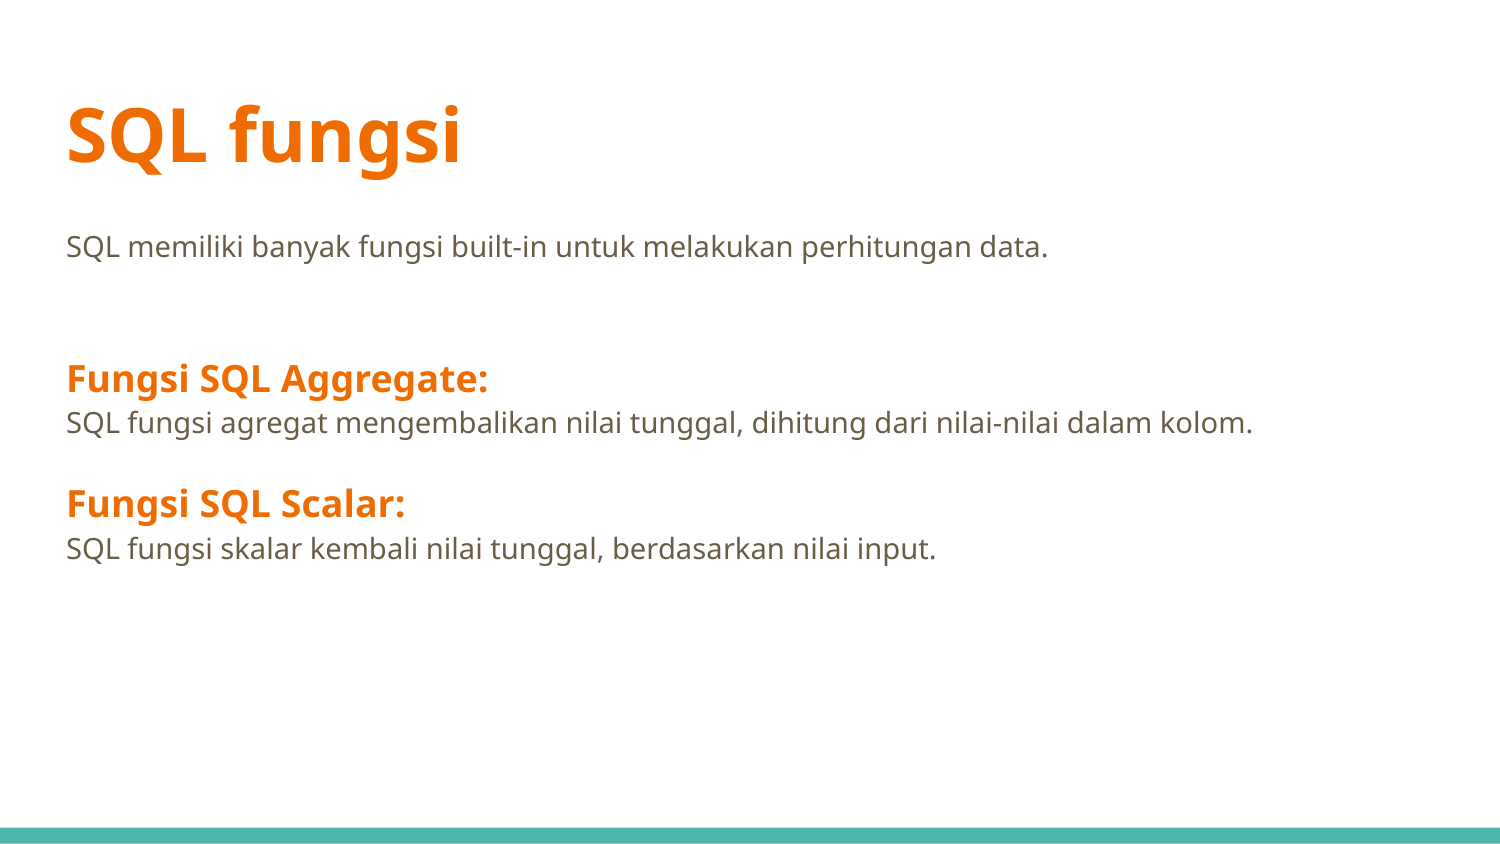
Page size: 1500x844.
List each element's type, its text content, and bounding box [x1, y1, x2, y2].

title SQL fungsi [51, 72, 1449, 189]
list SQL memiliki banyak fungsi built-in untuk melakukan perhitungan data. Fungsi SQL Aggregate: SQL fungsi agregat mengembalikan nilai tunggal, dihitung dari nilai-nilai dalam kolom. Fungsi SQL Scalar: SQL fungsi skalar kembali nilai tunggal, berdasarkan nilai input. [51, 207, 1449, 750]
